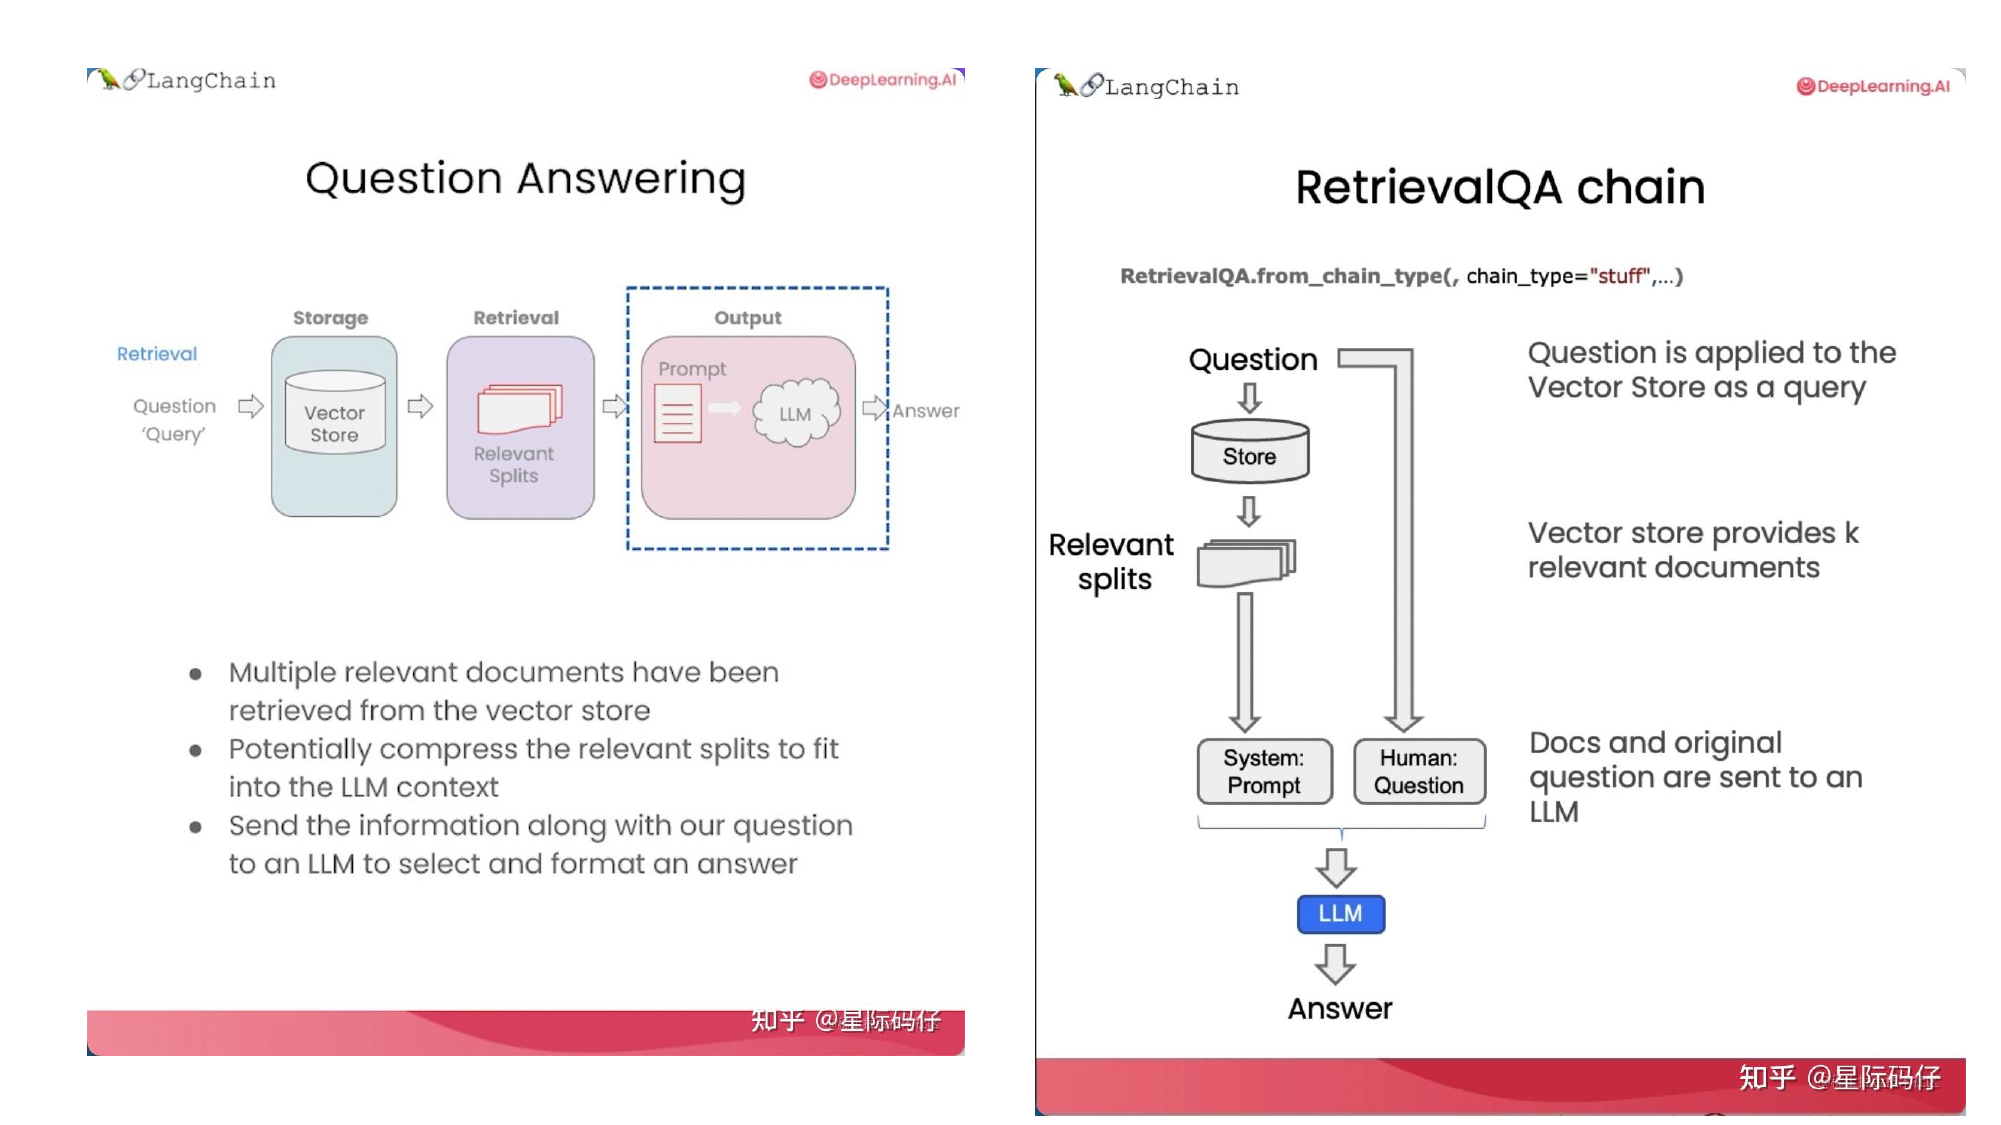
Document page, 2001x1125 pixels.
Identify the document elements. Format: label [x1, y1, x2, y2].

picture [87, 68, 965, 1056]
picture [1034, 68, 1966, 1116]
